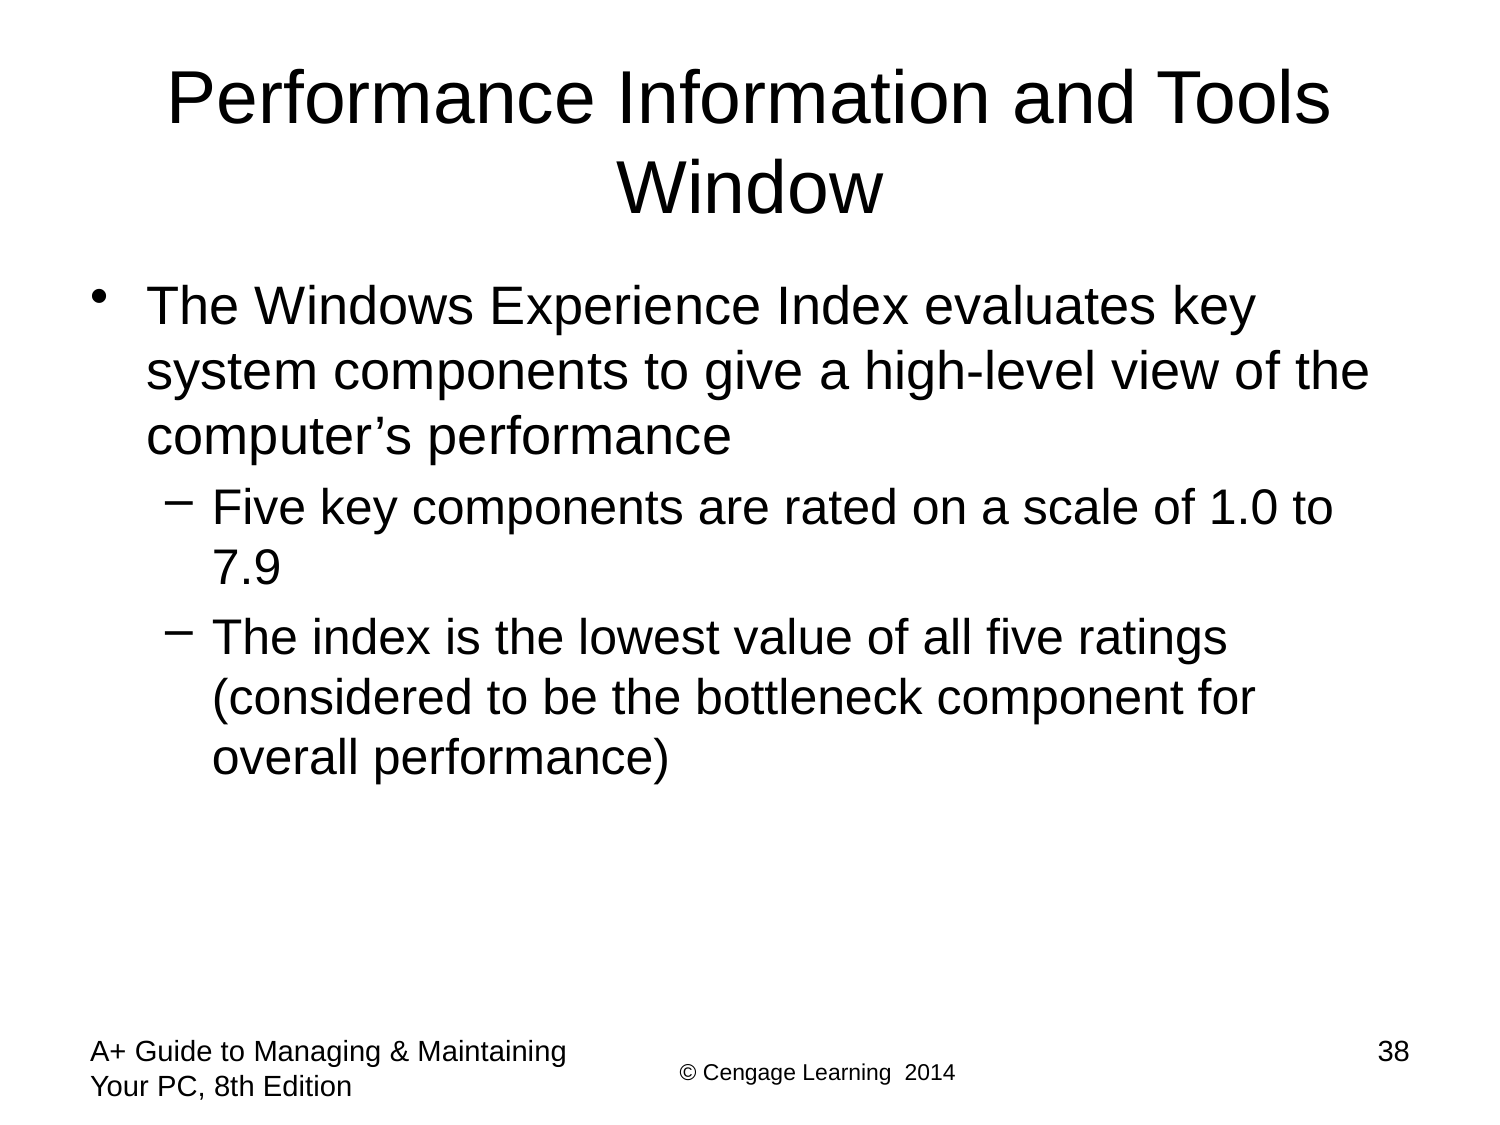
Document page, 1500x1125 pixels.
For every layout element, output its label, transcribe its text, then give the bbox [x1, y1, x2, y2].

footer A+ Guide to Managing & Maintaining Your PC, 8th Edition [74, 1024, 638, 1103]
slide_number 38 [1074, 1024, 1426, 1103]
list The Windows Experience Index evaluates key system components to give a high-level view of the computer’s performance Five key components are rated on a scale of 1.0 to 7.9 The index is the lowest value of all five ratings (considered to be the bottleneck component for overall performance) [75, 262, 1425, 1005]
title Performance Information and Tools Window [75, 45, 1425, 233]
